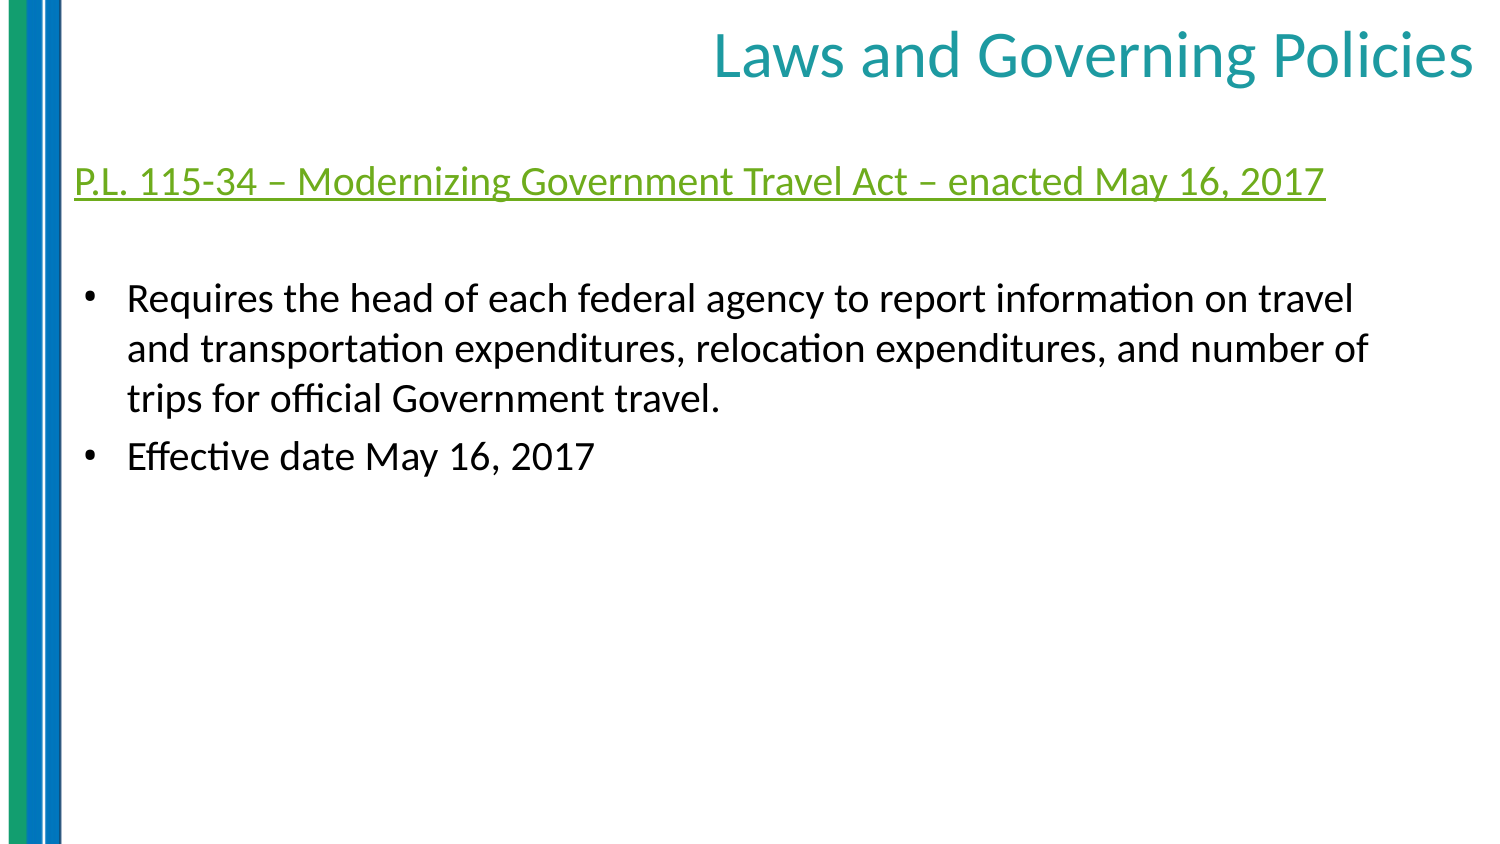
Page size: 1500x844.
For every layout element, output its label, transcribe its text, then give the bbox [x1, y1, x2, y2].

picture [0, 0, 26, 844]
list P.L. 115-34 – Modernizing Government Travel Act – enacted May 16, 2017 Requires the head of each federal agency to report information on travel and transportation expenditures, relocation expenditures, and number of trips for official Government travel. Effective date May 16, 2017 [63, 143, 1382, 701]
title Laws and Governing Policies [181, 0, 1500, 96]
picture [29, 0, 1500, 844]
